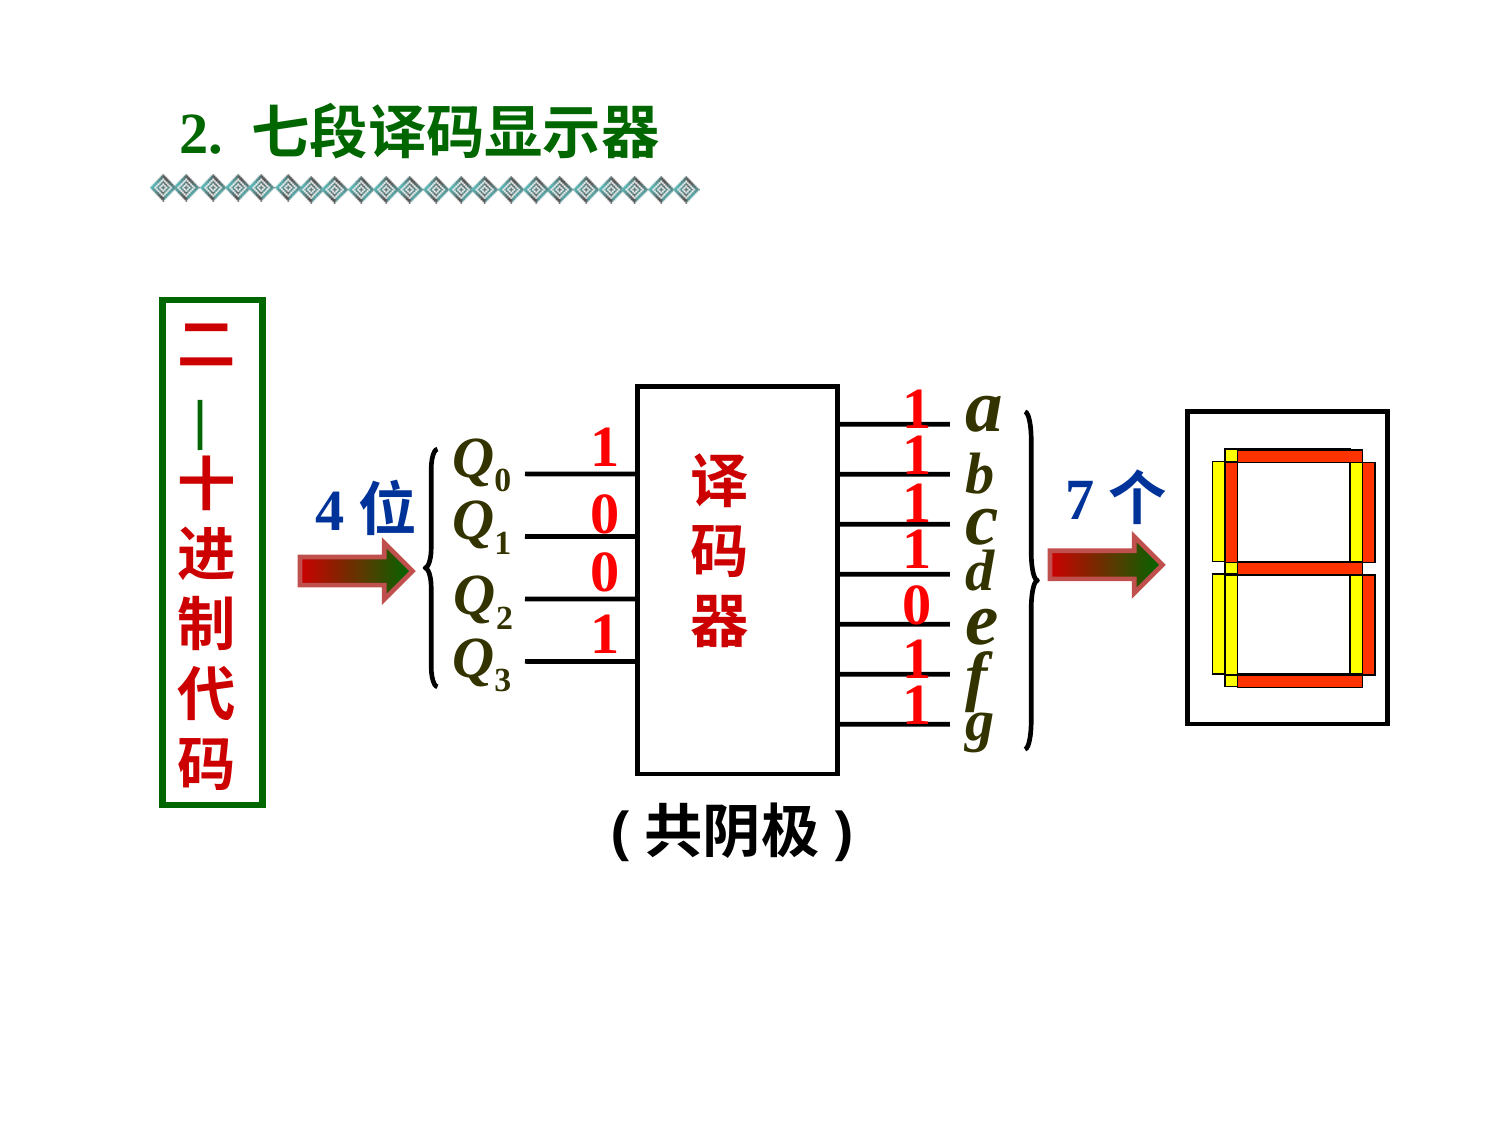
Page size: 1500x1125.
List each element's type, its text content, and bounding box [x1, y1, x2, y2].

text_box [575, 551, 636, 674]
text_box 2. 七段译码显示器 [149, 87, 763, 173]
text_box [1224, 449, 1375, 688]
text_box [150, 174, 700, 203]
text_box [306, 453, 1176, 551]
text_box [887, 362, 948, 453]
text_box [887, 551, 948, 744]
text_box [575, 399, 636, 453]
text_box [162, 299, 1388, 872]
